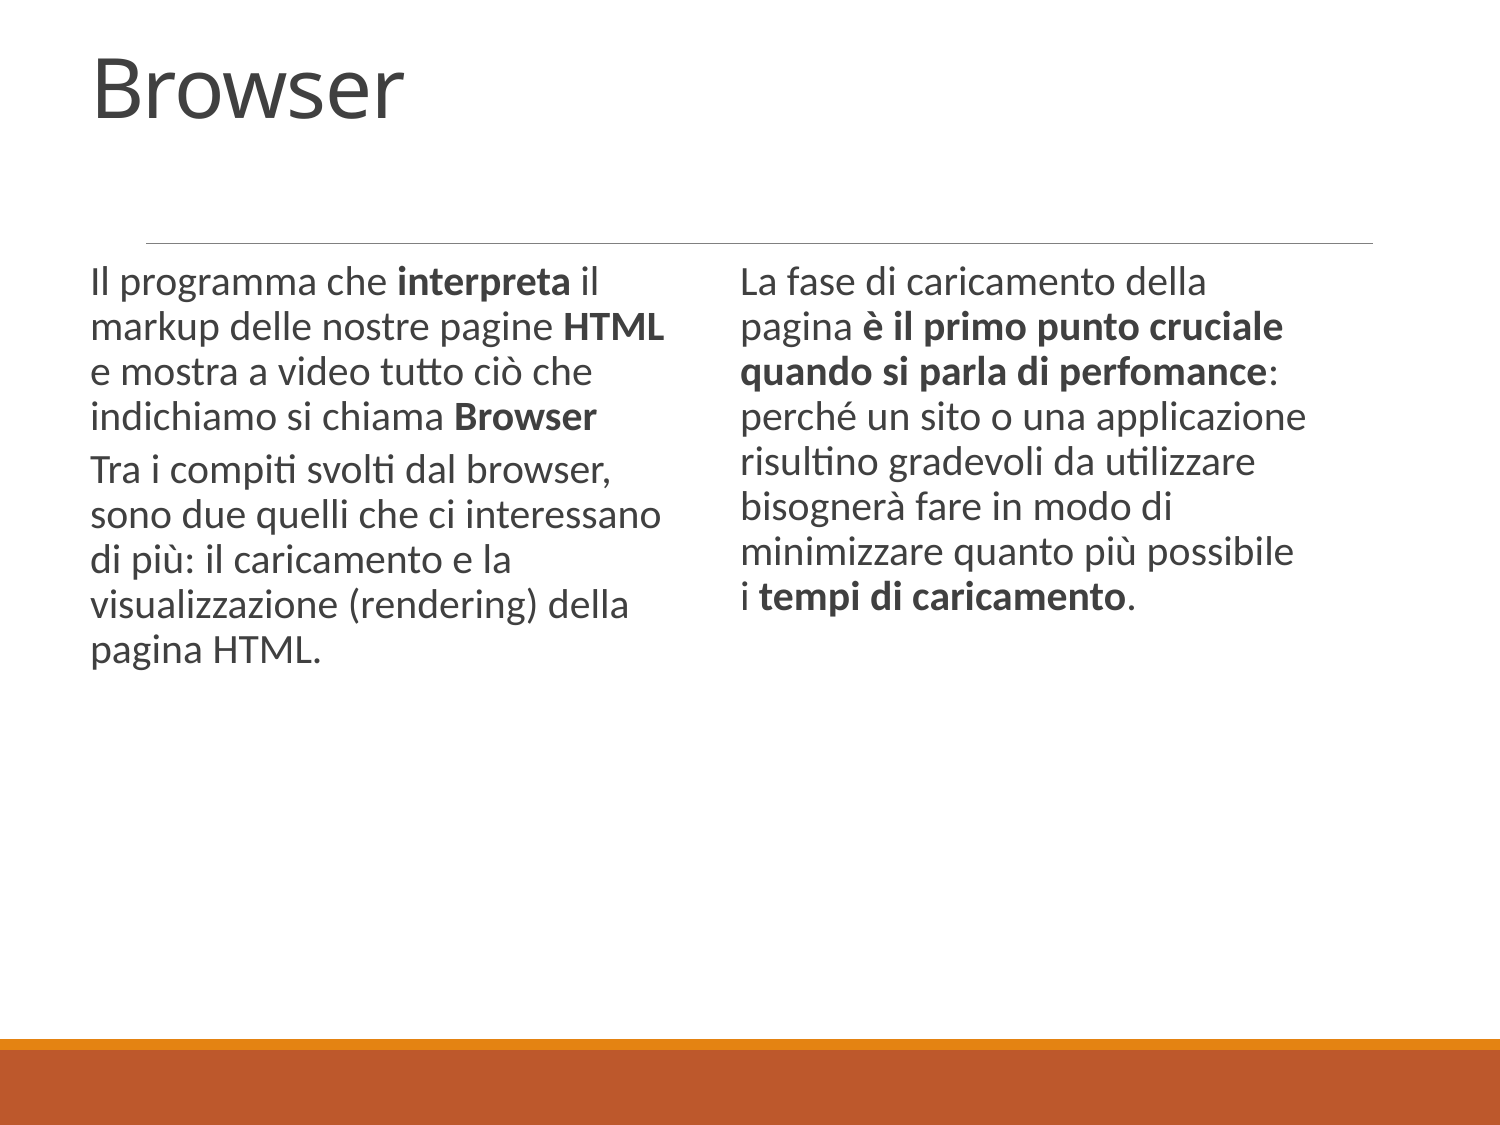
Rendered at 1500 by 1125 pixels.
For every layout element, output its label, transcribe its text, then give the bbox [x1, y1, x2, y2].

list Il programma che interpreta il markup delle nostre pagine HTML e mostra a video tutto ciò che indichiamo si chiama Browser Tra i compiti svolti dal browser, sono due quelli che ci interessano di più: il caricamento e la visualizzazione (rendering) della pagina HTML. [75, 251, 675, 1005]
list La fase di caricamento della pagina è il primo punto cruciale quando si parla di perfomance: perché un sito o una applicazione risultino gradevoli da utilizzare bisognerà fare in modo di minimizzare quanto più possibile i tempi di caricamento. [725, 251, 1325, 1005]
title Browser [75, 42, 1325, 231]
